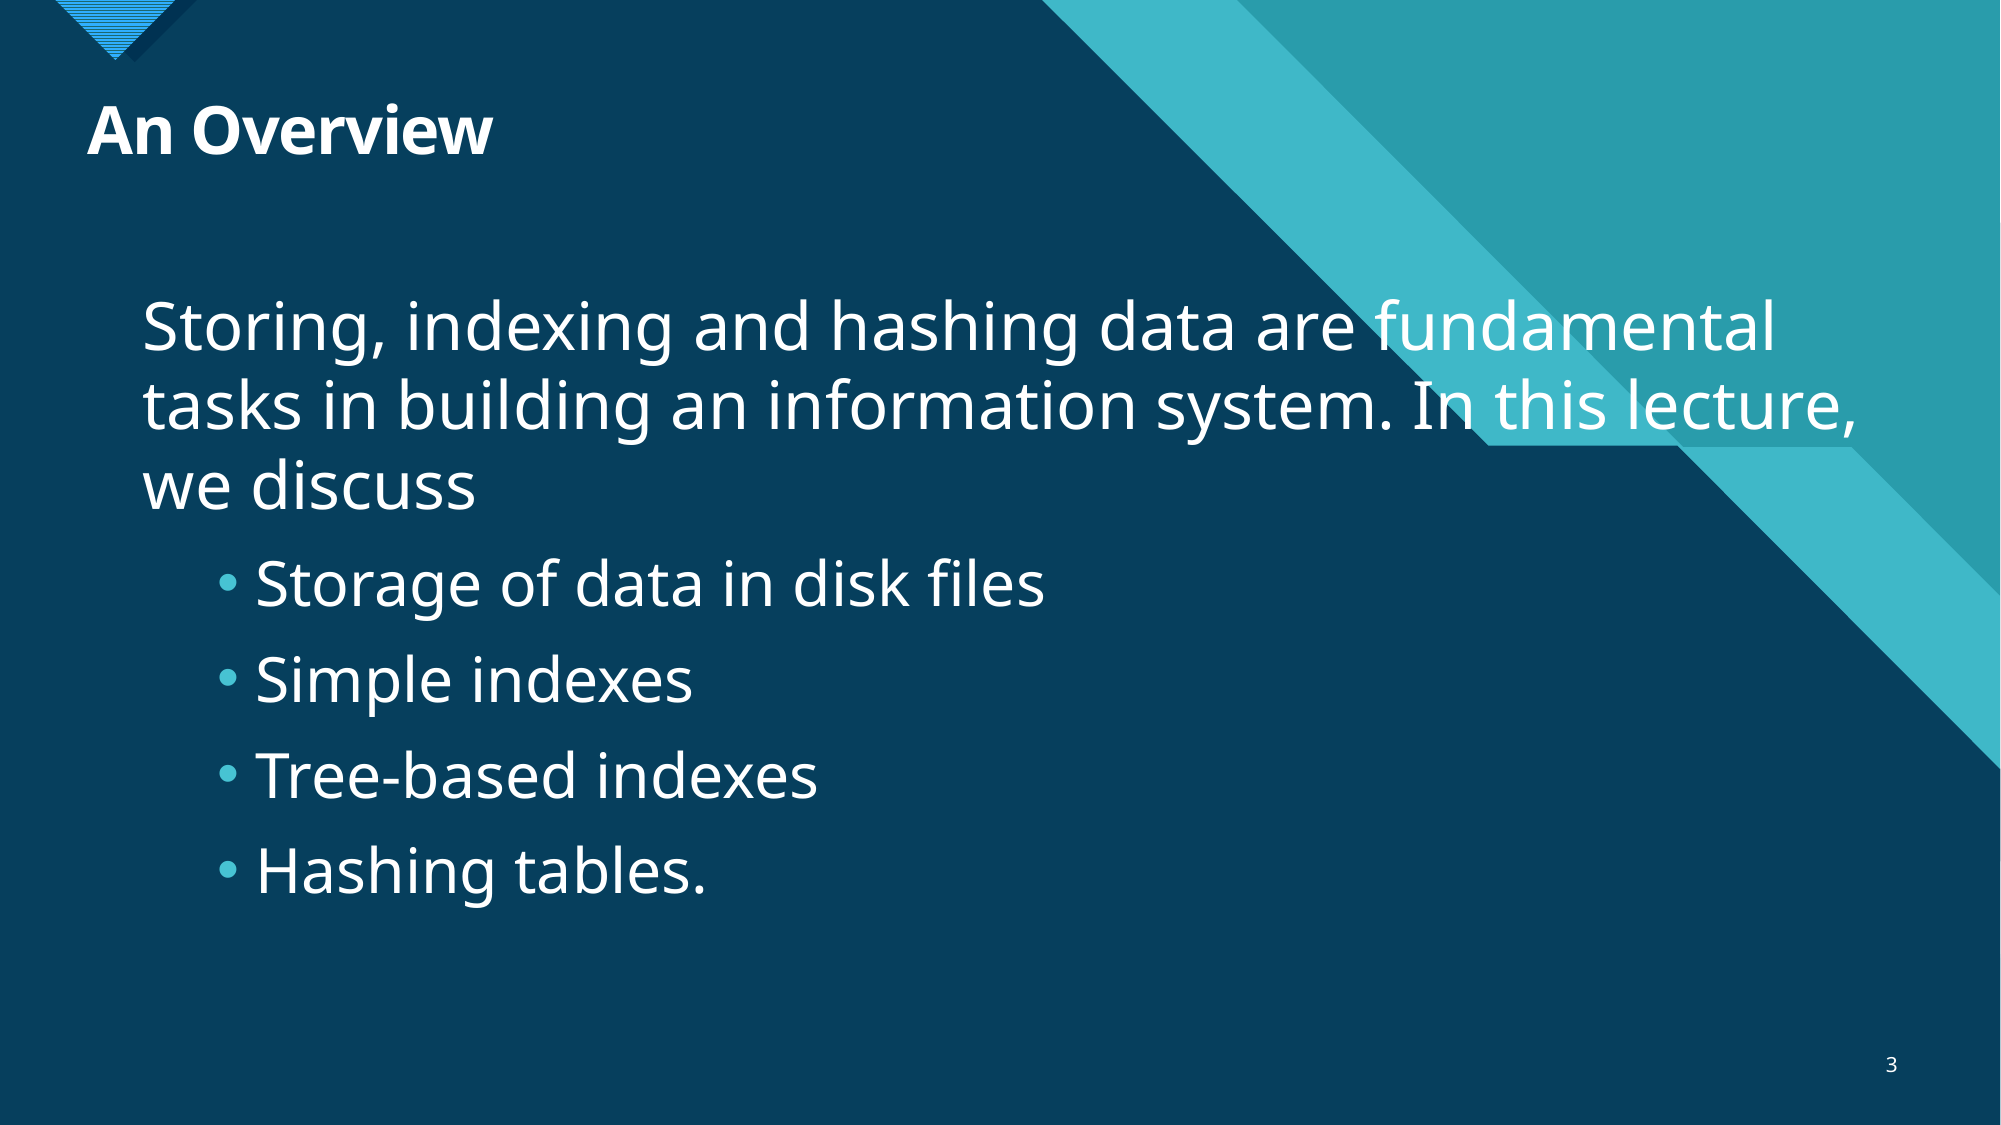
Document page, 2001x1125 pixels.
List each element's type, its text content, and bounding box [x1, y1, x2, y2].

title An Overview [72, 89, 1913, 177]
list Storing, indexing and hashing data are fundamental tasks in building an information system. In this lecture, we discuss Storage of data in disk files Simple indexes Tree-based indexes Hashing tables. [127, 275, 1880, 941]
slide_number 3 [1845, 1035, 1913, 1096]
